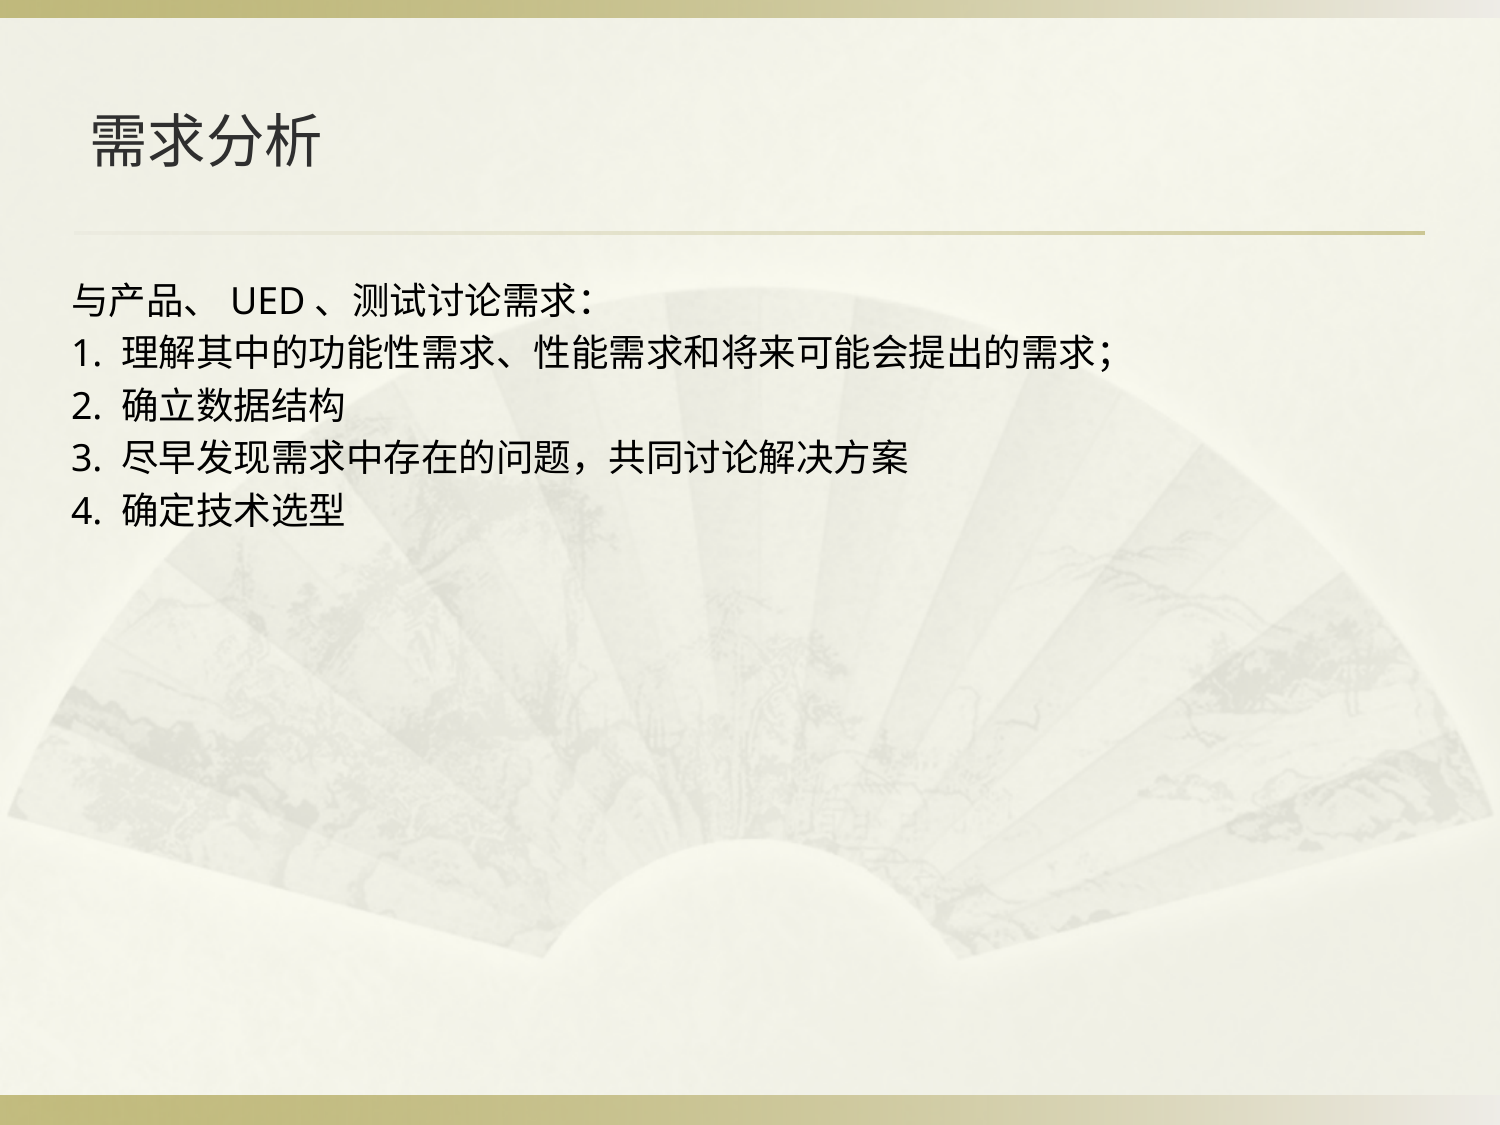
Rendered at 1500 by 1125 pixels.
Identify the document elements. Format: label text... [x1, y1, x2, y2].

title 需求分析 [75, 45, 1425, 233]
list 与产品、UED、测试讨论需求： 1. 理解其中的功能性需求、性能需求和将来可能会提出的需求； 2. 确立数据结构 3. 尽早发现需求中存在的问题，共同讨论解决方案 4. 确定技术选型 [0, 269, 1500, 1039]
